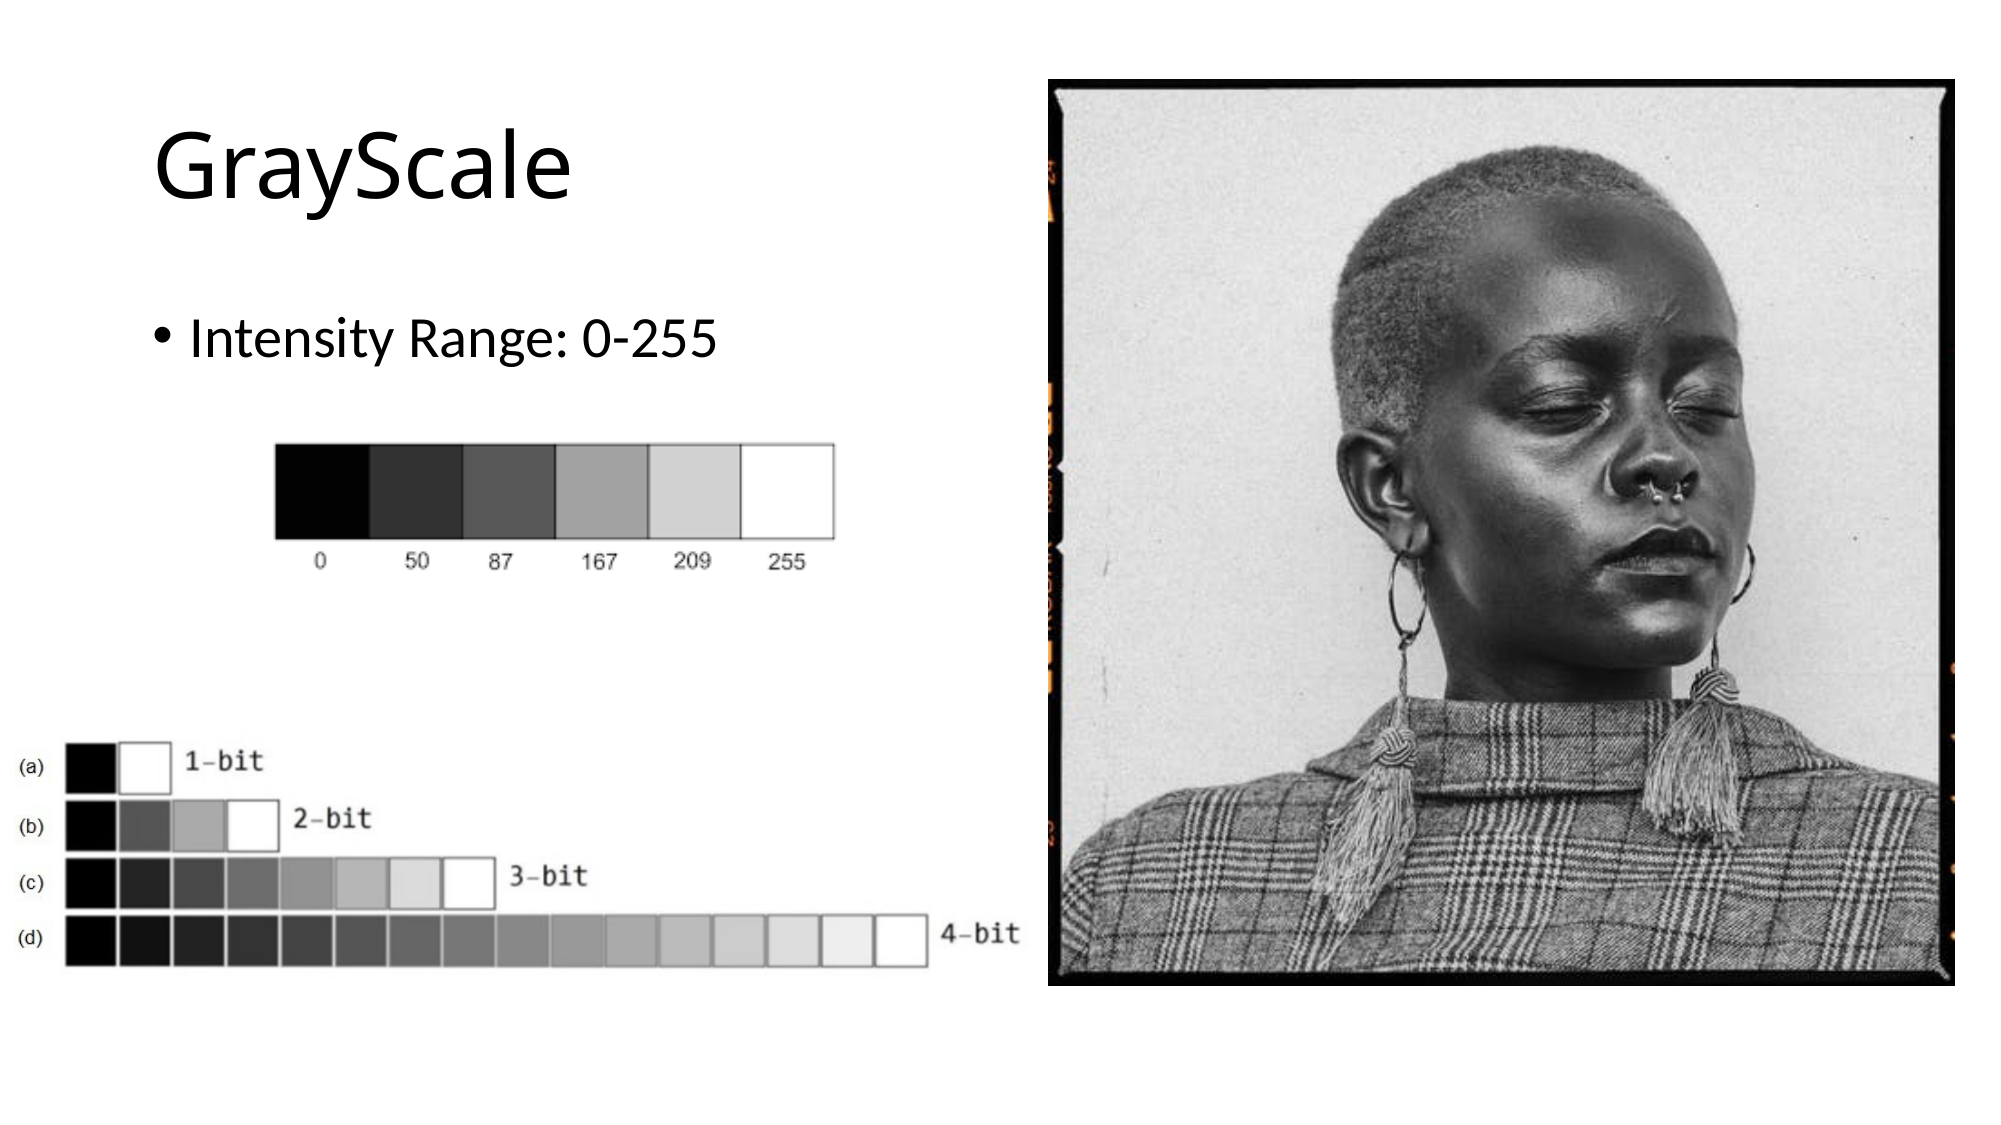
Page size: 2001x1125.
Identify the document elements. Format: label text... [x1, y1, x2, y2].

picture [1048, 79, 1955, 986]
picture [147, 384, 960, 637]
title GrayScale [137, 59, 1863, 278]
list Intensity Range: 0-255 [137, 299, 1863, 1014]
picture [14, 729, 1033, 979]
